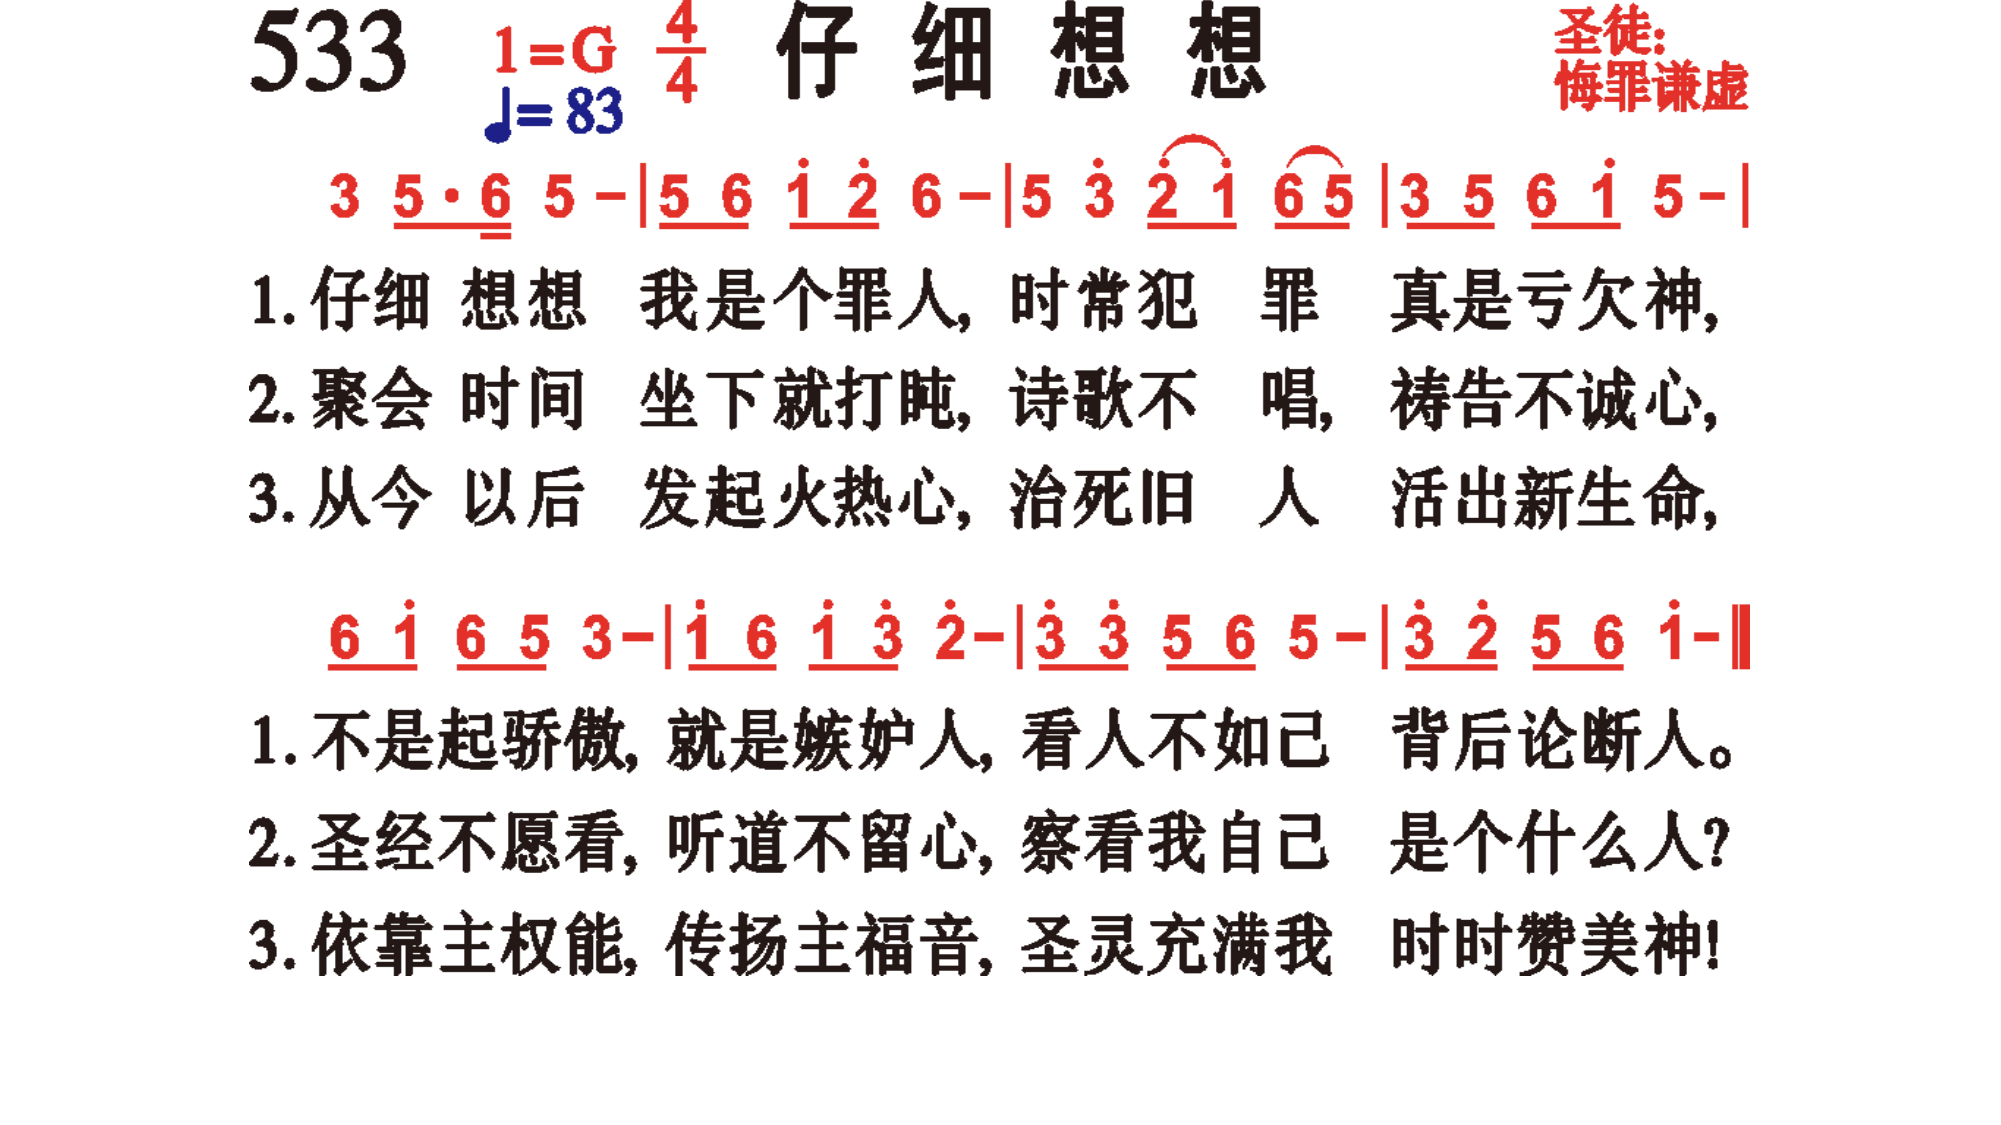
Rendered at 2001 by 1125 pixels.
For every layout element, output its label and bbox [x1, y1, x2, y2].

picture [249, 0, 1750, 976]
